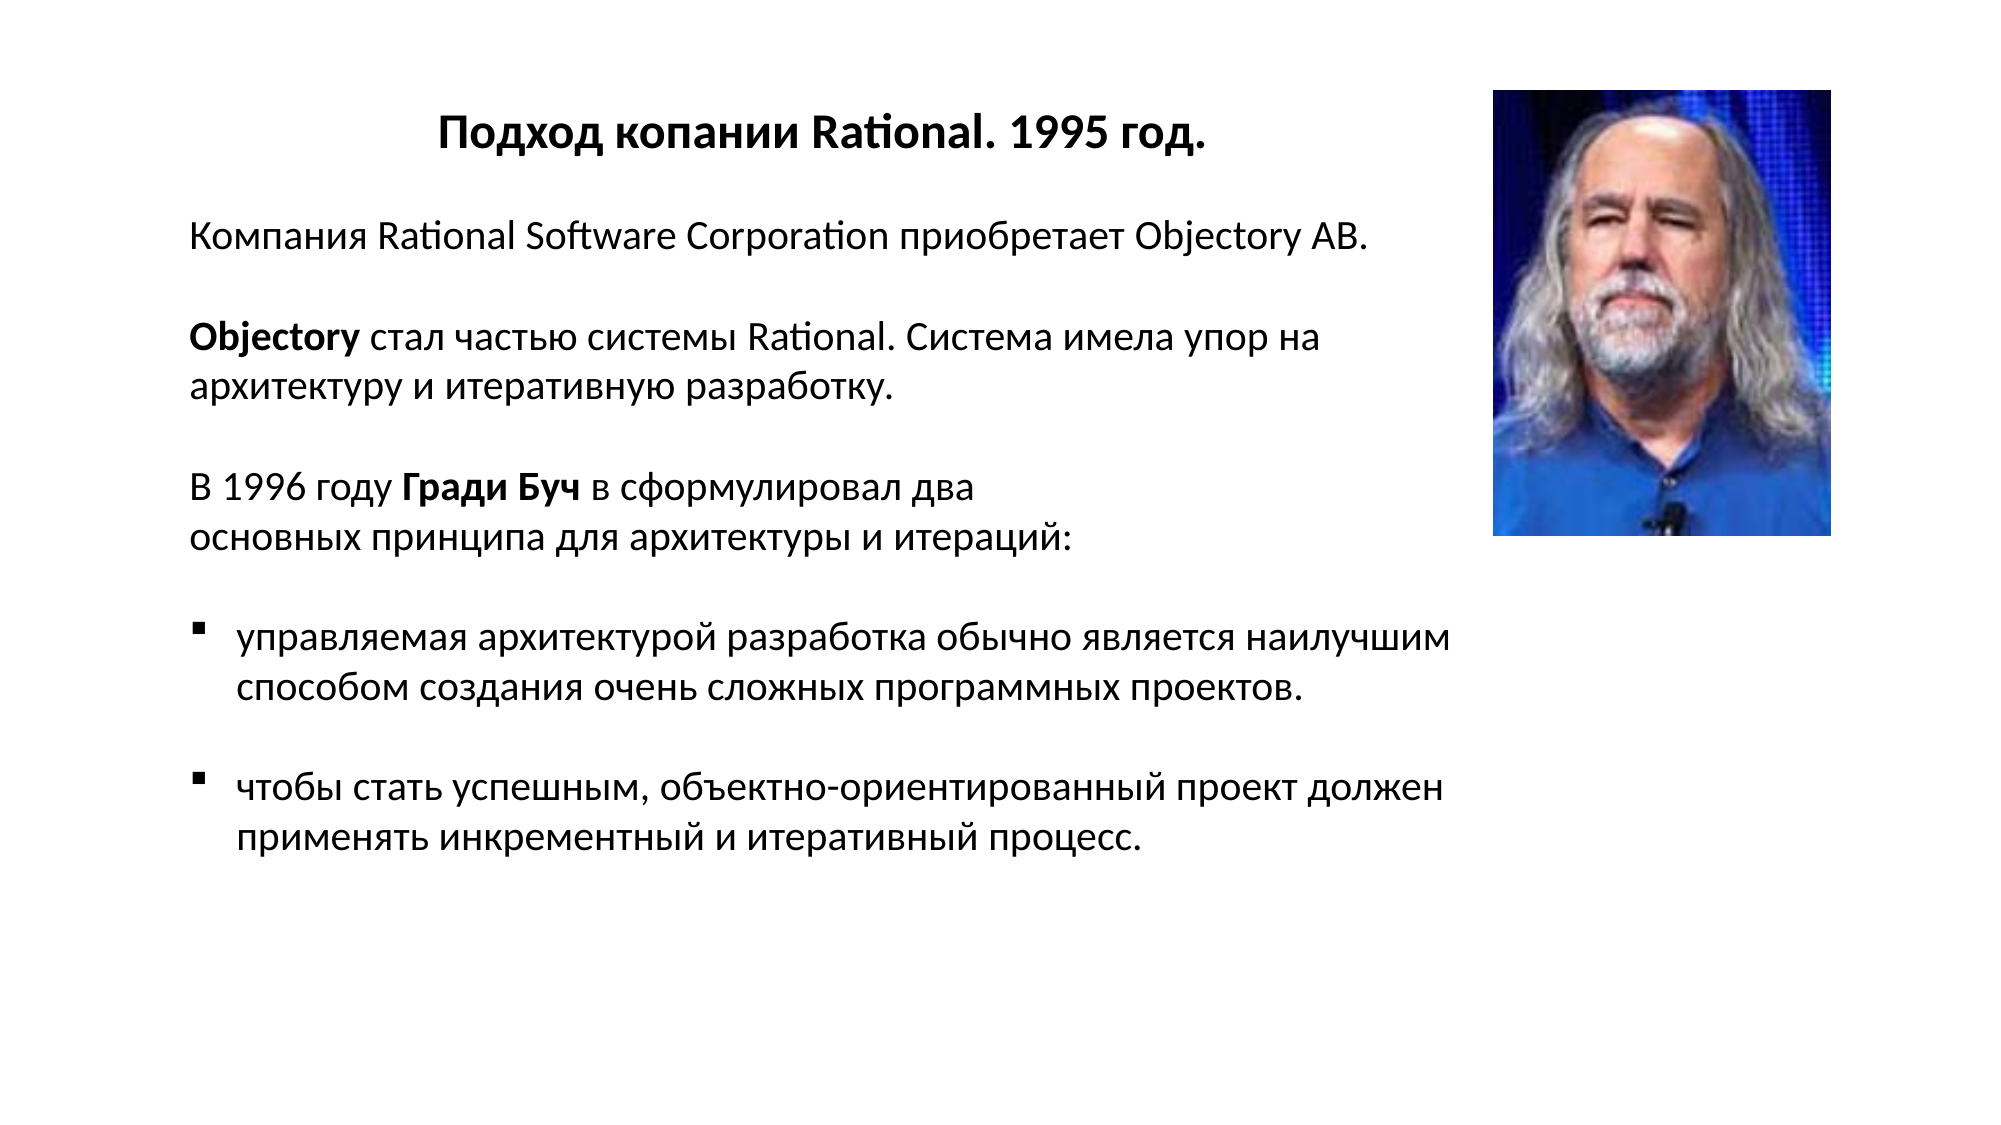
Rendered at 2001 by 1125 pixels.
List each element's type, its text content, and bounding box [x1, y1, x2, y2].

text_box Подход копании Rational. 1995 год. Компания Rational Software Corporation приобретает Objectory AB. Objectory стал частью системы Rational. Система имела упор на архитектуру и итеративную разработку. В 1996 году Гради Буч в сформулировал два основных принципа для архитектуры и итераций: управляемая архитектурой разработка обычно является наилучшим способом создания очень сложных программных проектов. чтобы стать успешным, объектно-ориентированный проект должен применять инкрементный и итеративный процесс. [174, 90, 1471, 916]
picture [1493, 90, 1831, 536]
